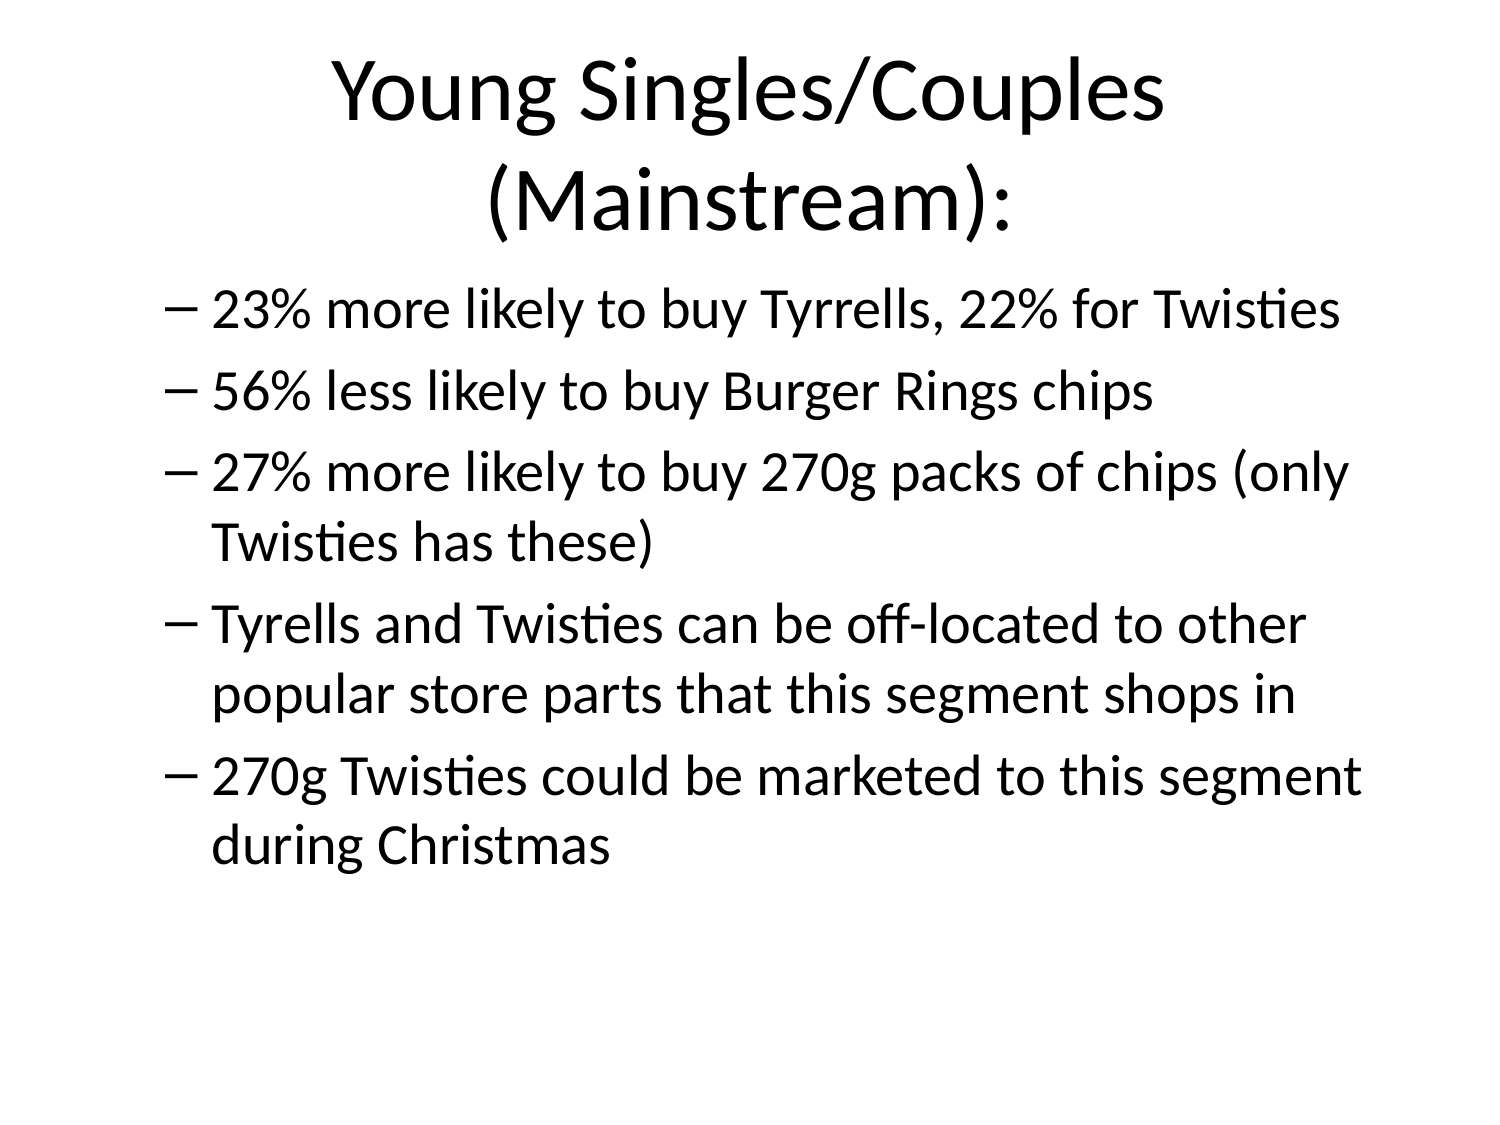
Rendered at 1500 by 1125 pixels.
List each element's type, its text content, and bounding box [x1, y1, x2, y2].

list 23% more likely to buy Tyrrells, 22% for Twisties 56% less likely to buy Burger Rings chips 27% more likely to buy 270g packs of chips (only Twisties has these) Tyrells and Twisties can be off-located to other popular store parts that this segment shops in 270g Twisties could be marketed to this segment during Christmas [75, 262, 1425, 1005]
title Young Singles/Couples (Mainstream): [75, 45, 1425, 233]
